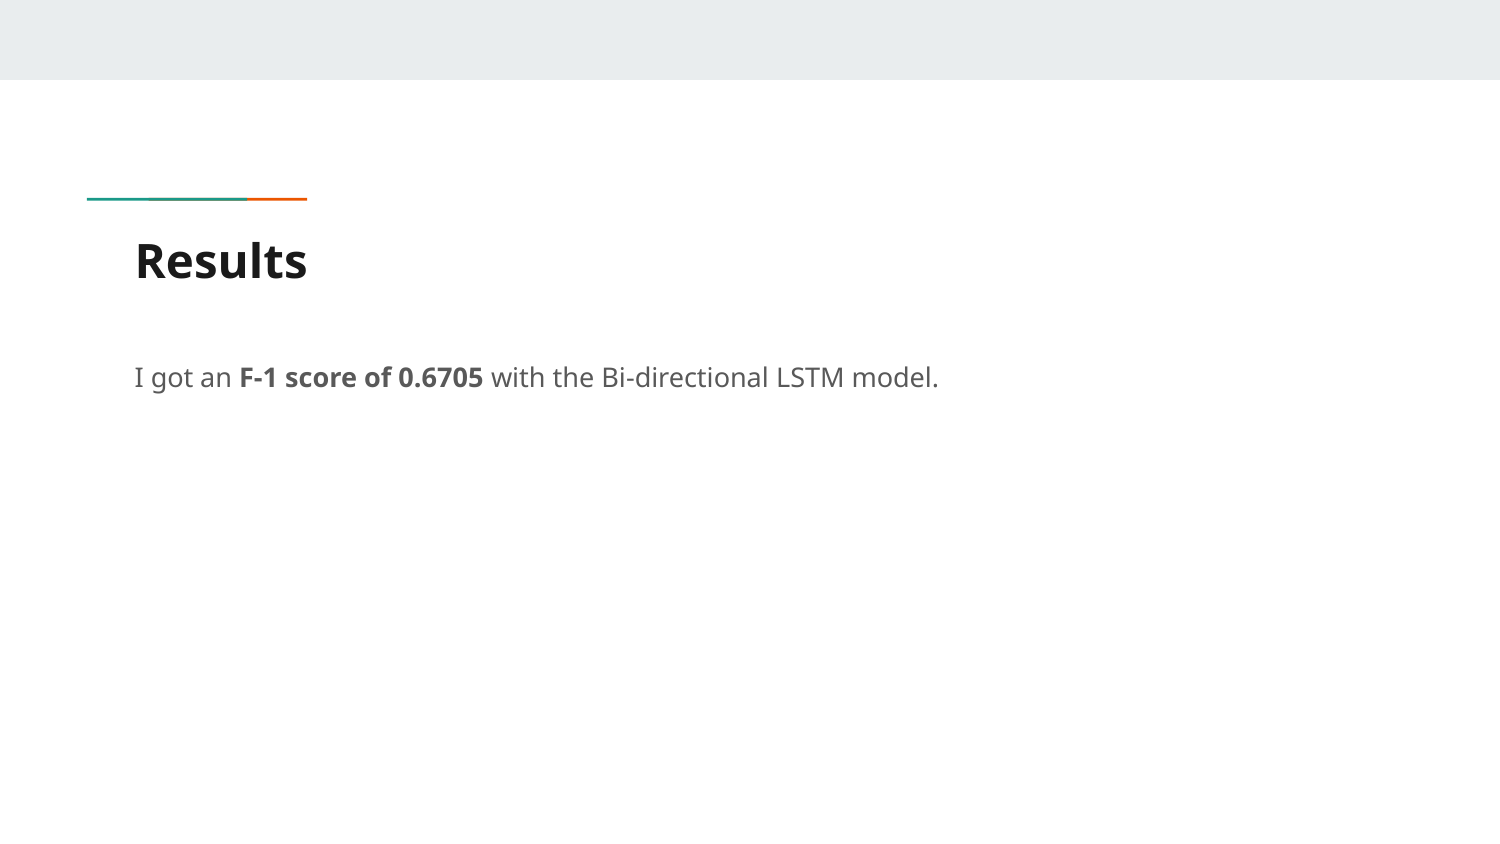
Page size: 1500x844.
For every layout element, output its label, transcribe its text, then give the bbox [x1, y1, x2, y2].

title Results [119, 216, 1381, 305]
list I got an F-1 score of 0.6705 with the Bi-directional LSTM model. [119, 341, 1381, 712]
